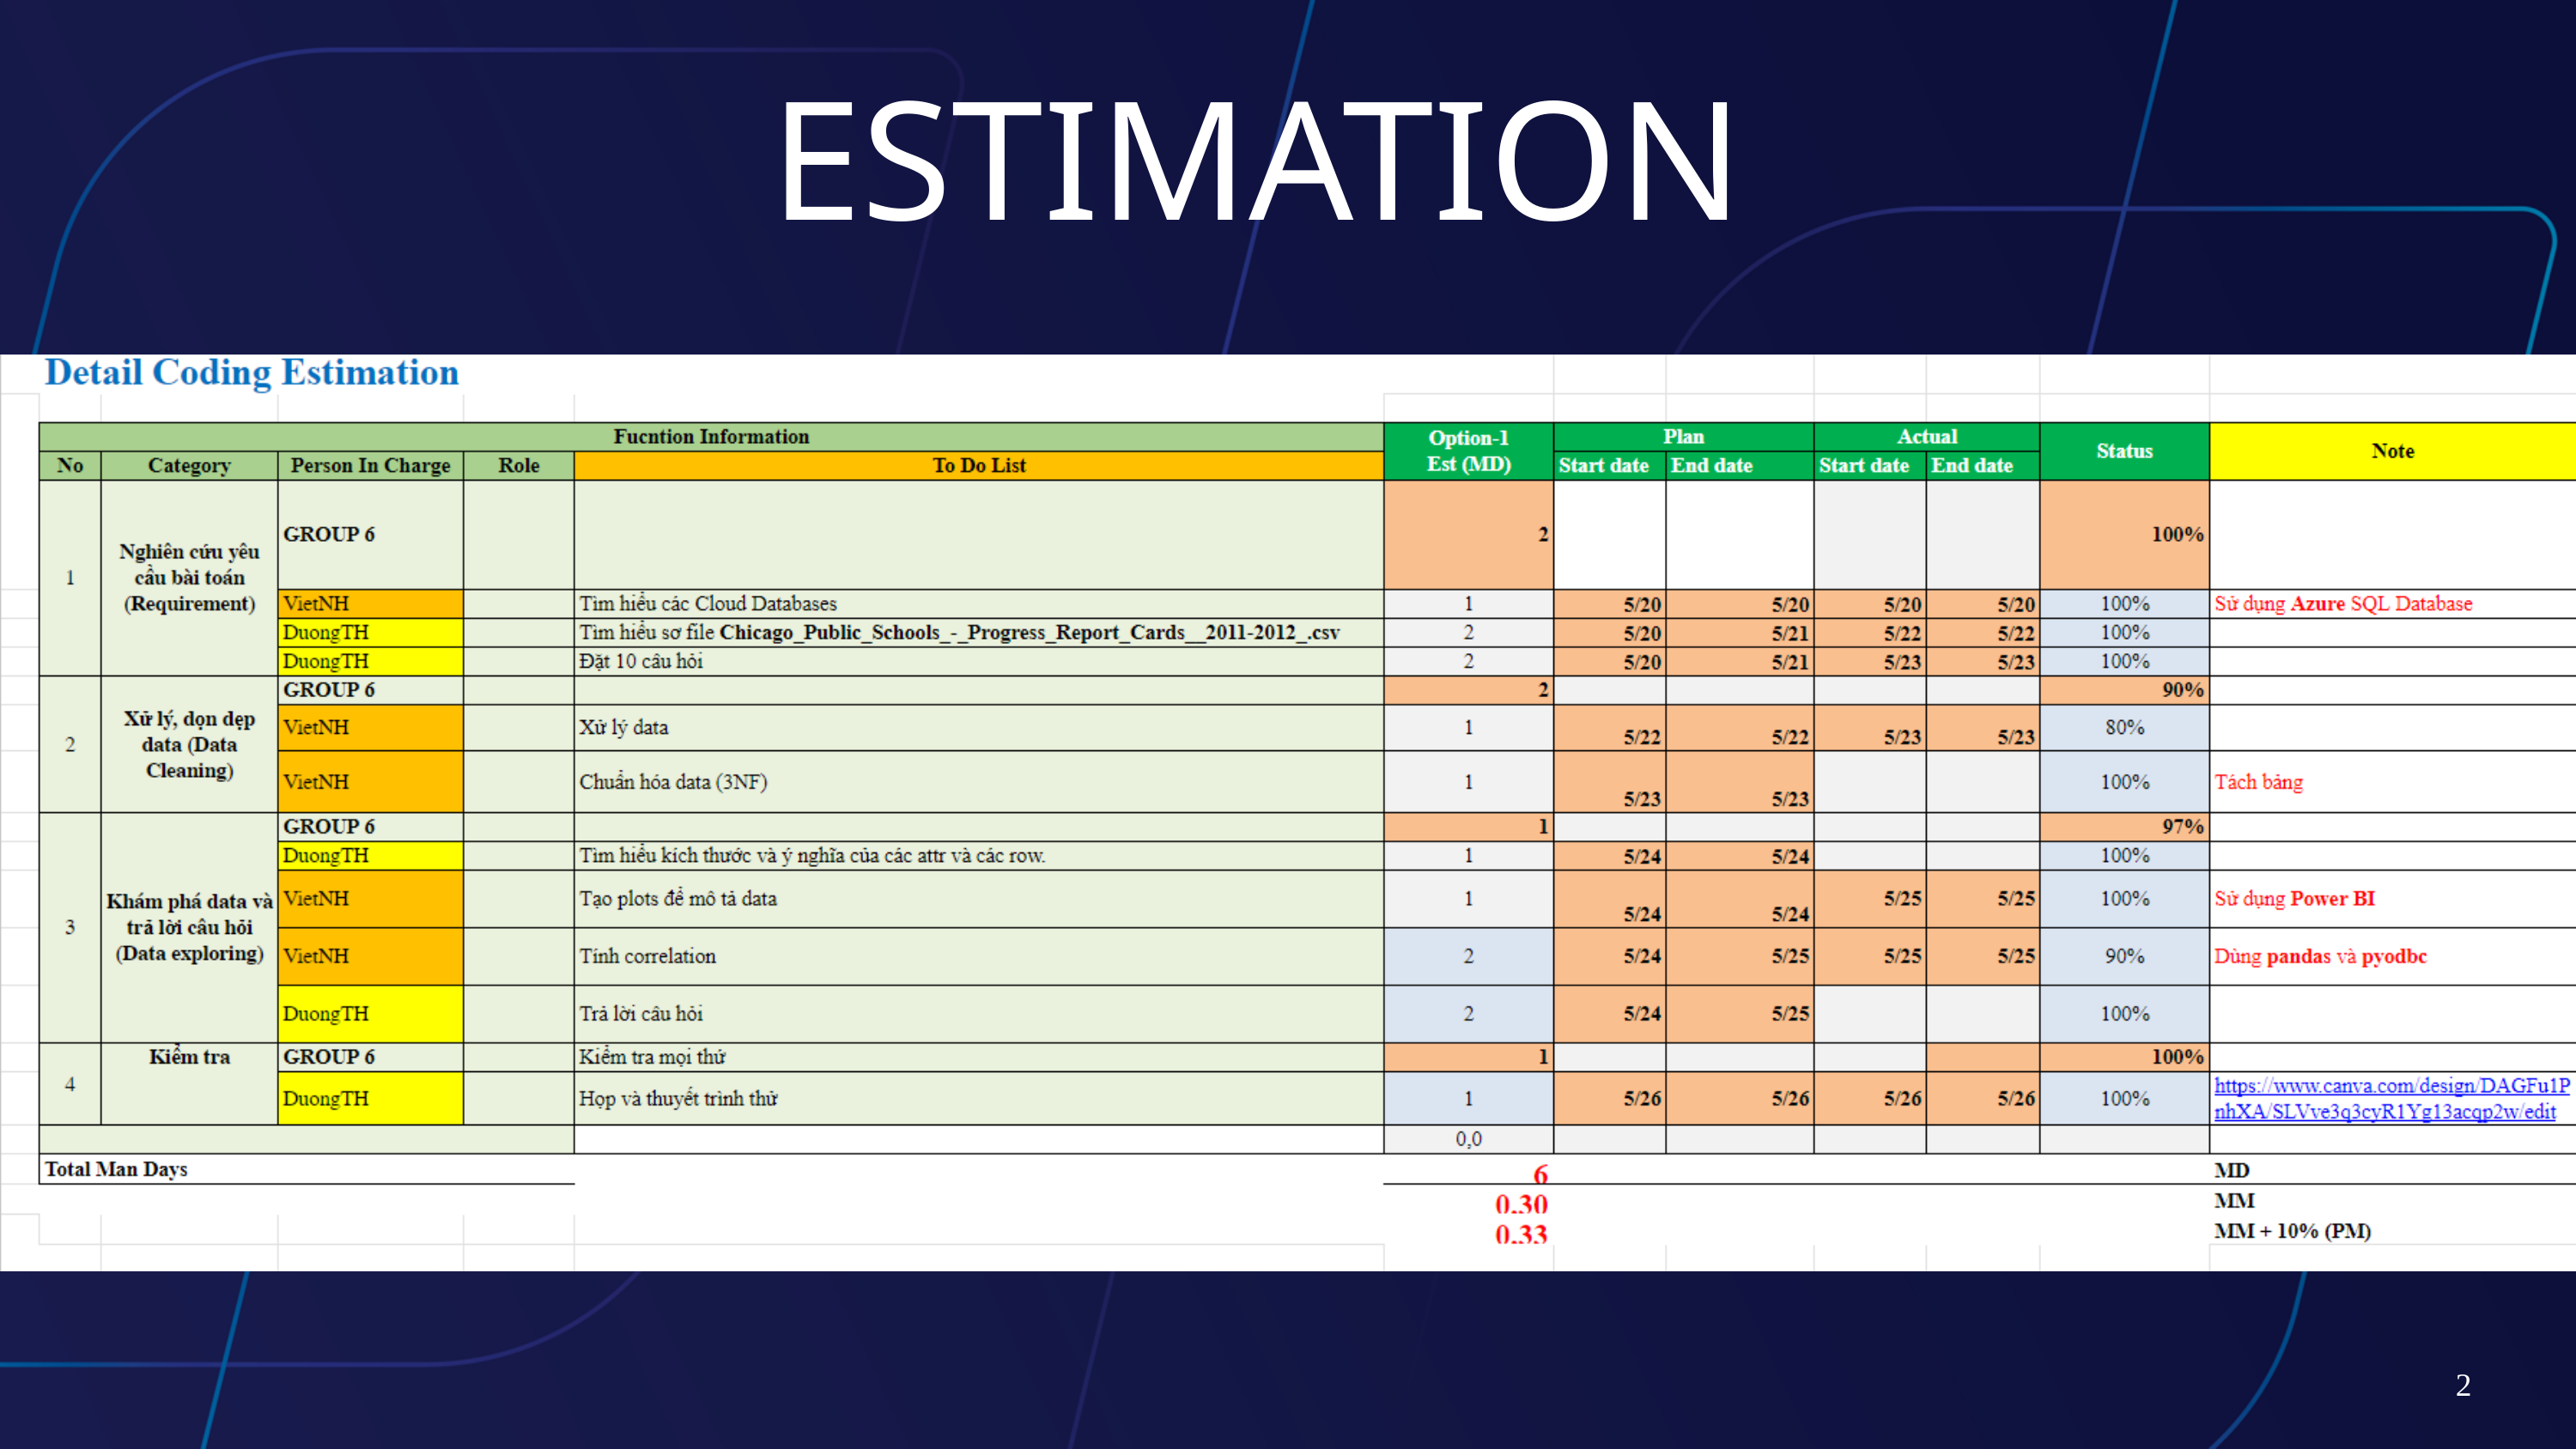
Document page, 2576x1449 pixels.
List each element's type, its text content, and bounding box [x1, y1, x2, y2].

text_box [0, 355, 2576, 1271]
text_box [0, 1271, 2576, 1449]
text_box 2 [2371, 1364, 2472, 1404]
text_box ESTIMATION [764, 22, 1750, 253]
text_box [0, 0, 2576, 355]
